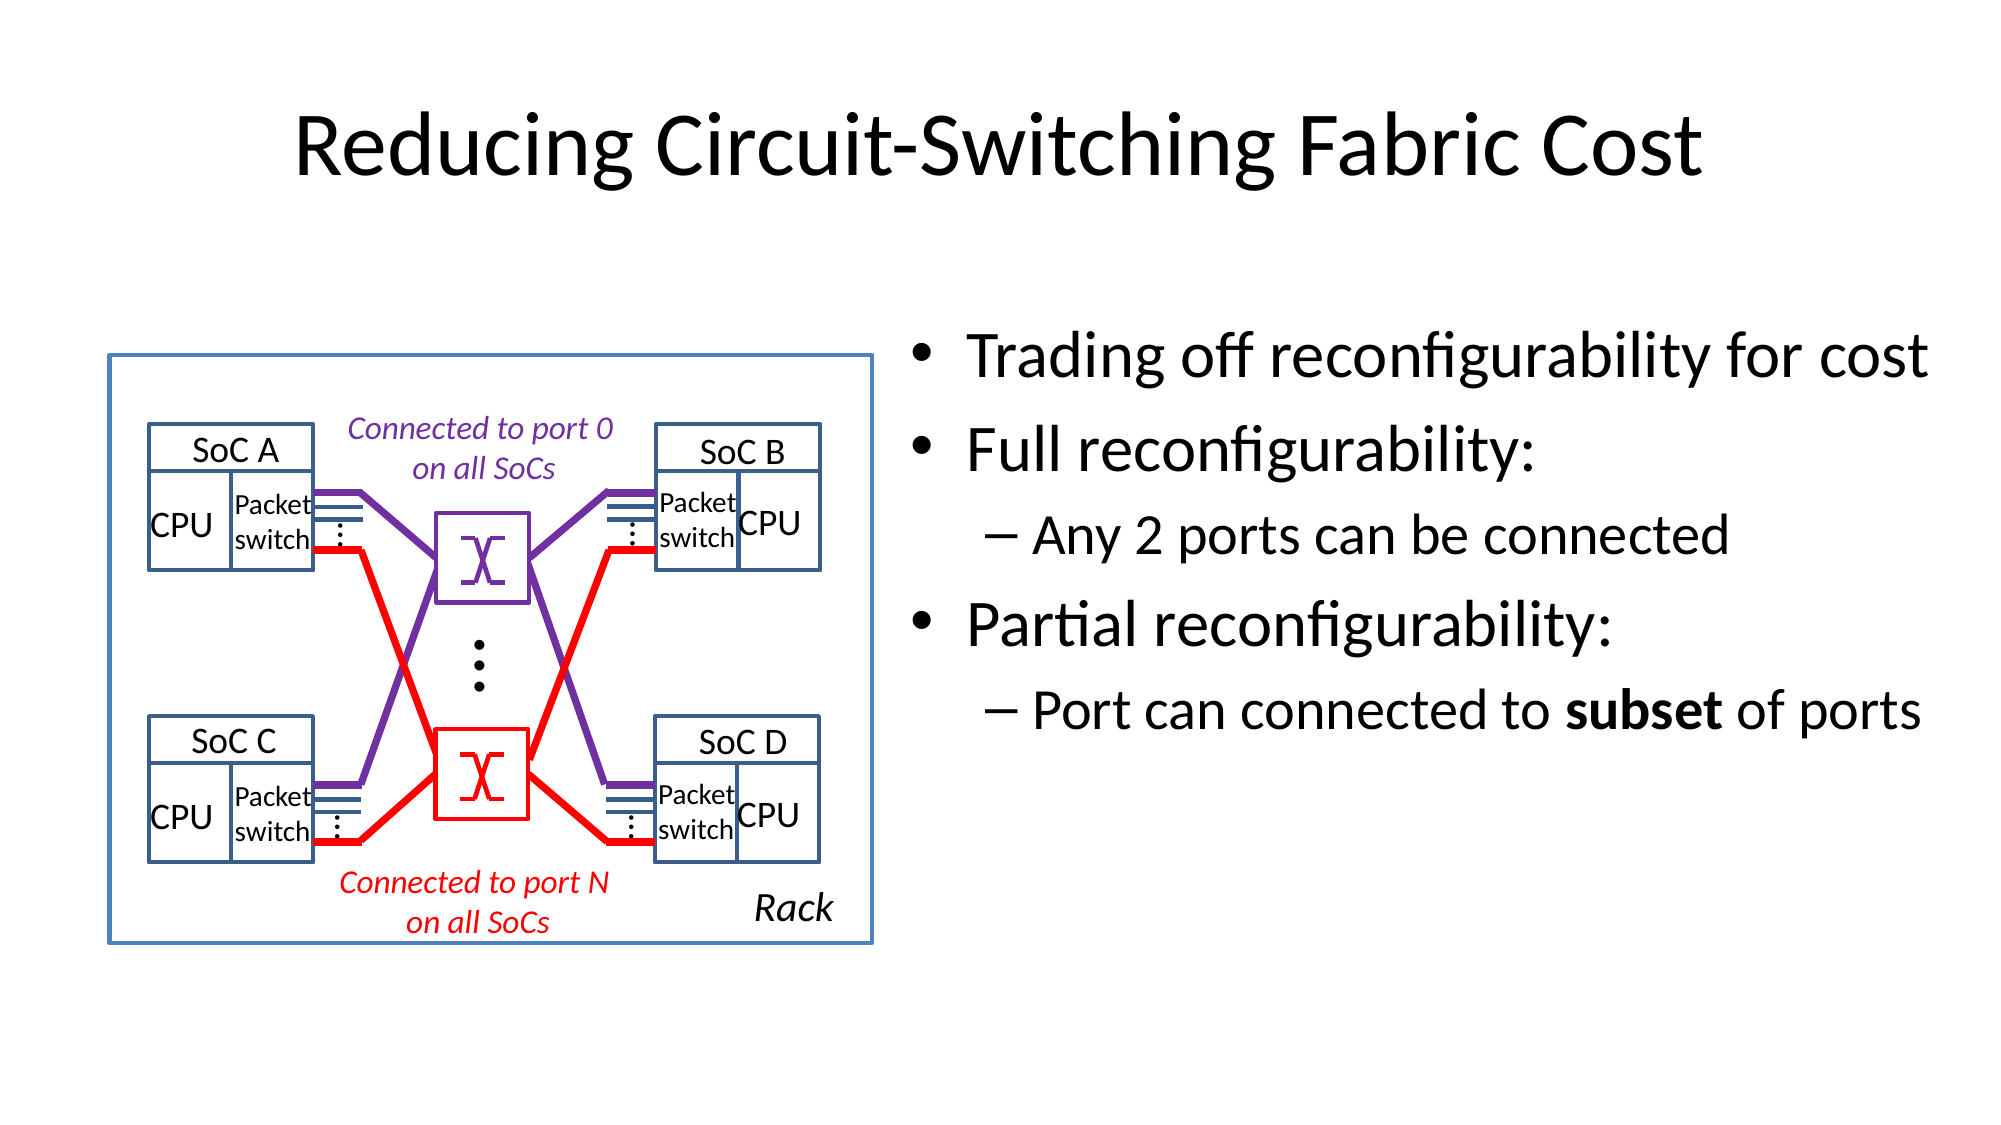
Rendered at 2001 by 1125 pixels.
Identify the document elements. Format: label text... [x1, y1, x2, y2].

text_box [528, 490, 610, 548]
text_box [661, 708, 820, 863]
title Reducing Circuit-Switching Fabric Cost [99, 45, 1900, 233]
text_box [359, 492, 437, 537]
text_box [144, 417, 362, 571]
text_box [107, 353, 874, 945]
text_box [607, 419, 821, 571]
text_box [436, 512, 530, 548]
text_box Connected to port 0 on all SoCs [332, 398, 636, 494]
text_box Trading off reconfigurability for cost Full reconfigurability: Any 2 ports can be connected Partial reconfigurability: Port can connected to subset of ports [895, 303, 1975, 763]
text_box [312, 549, 657, 949]
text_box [360, 538, 430, 548]
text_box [144, 708, 307, 863]
